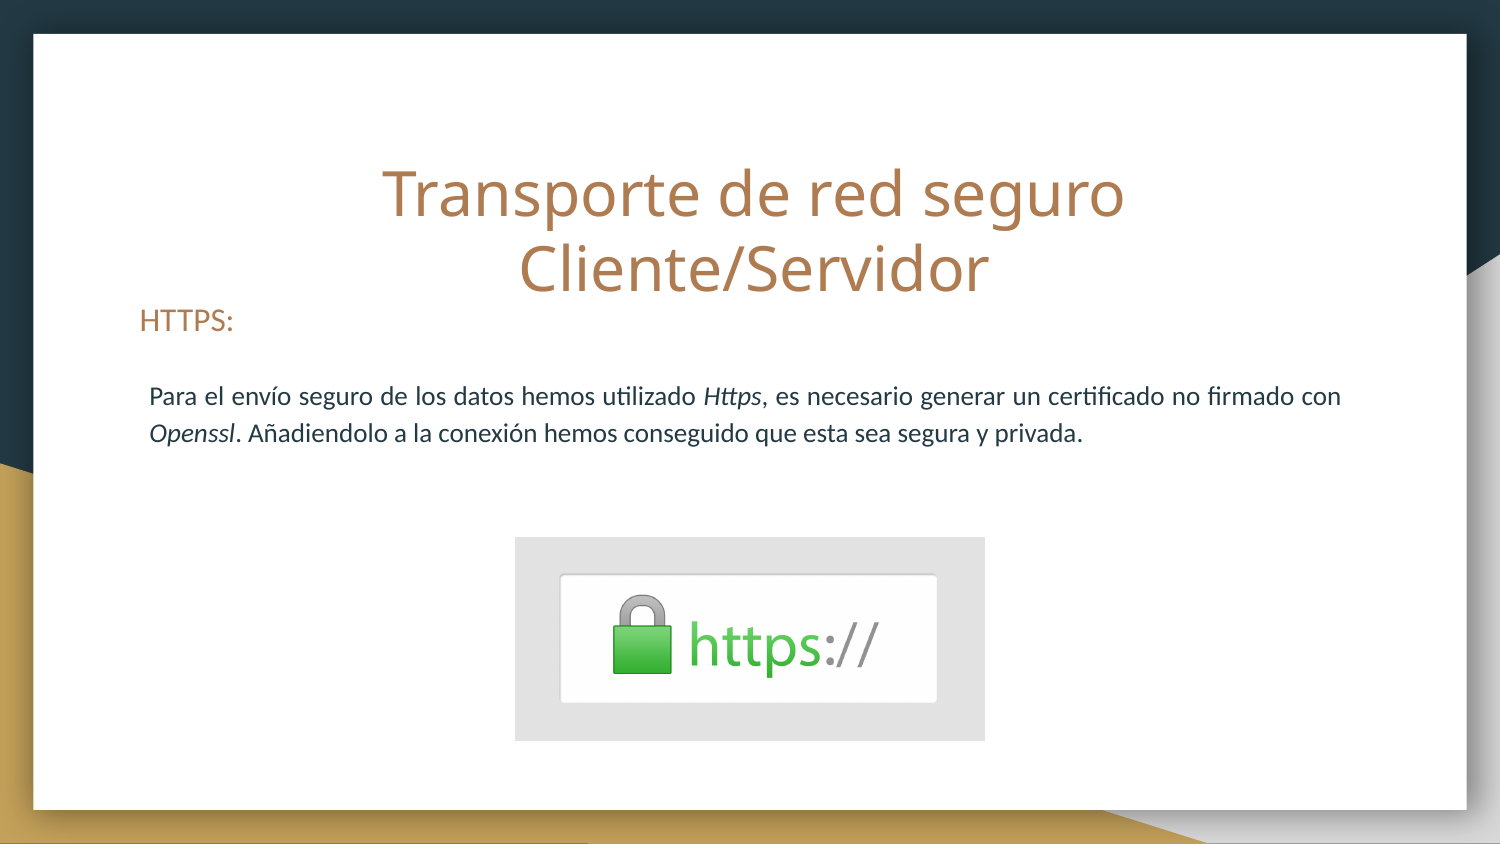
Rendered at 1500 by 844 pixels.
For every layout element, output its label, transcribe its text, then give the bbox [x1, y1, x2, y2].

picture [515, 537, 985, 741]
title Transporte de red seguro Cliente/Servidor [134, 138, 1376, 255]
subtitle HTTPS: [124, 283, 362, 348]
list Para el envío seguro de los datos hemos utilizado Https, es necesario generar un certificado no firmado con Openssl. Añadiendolo a la conexión hemos conseguido que esta sea segura y privada. [134, 358, 1357, 486]
